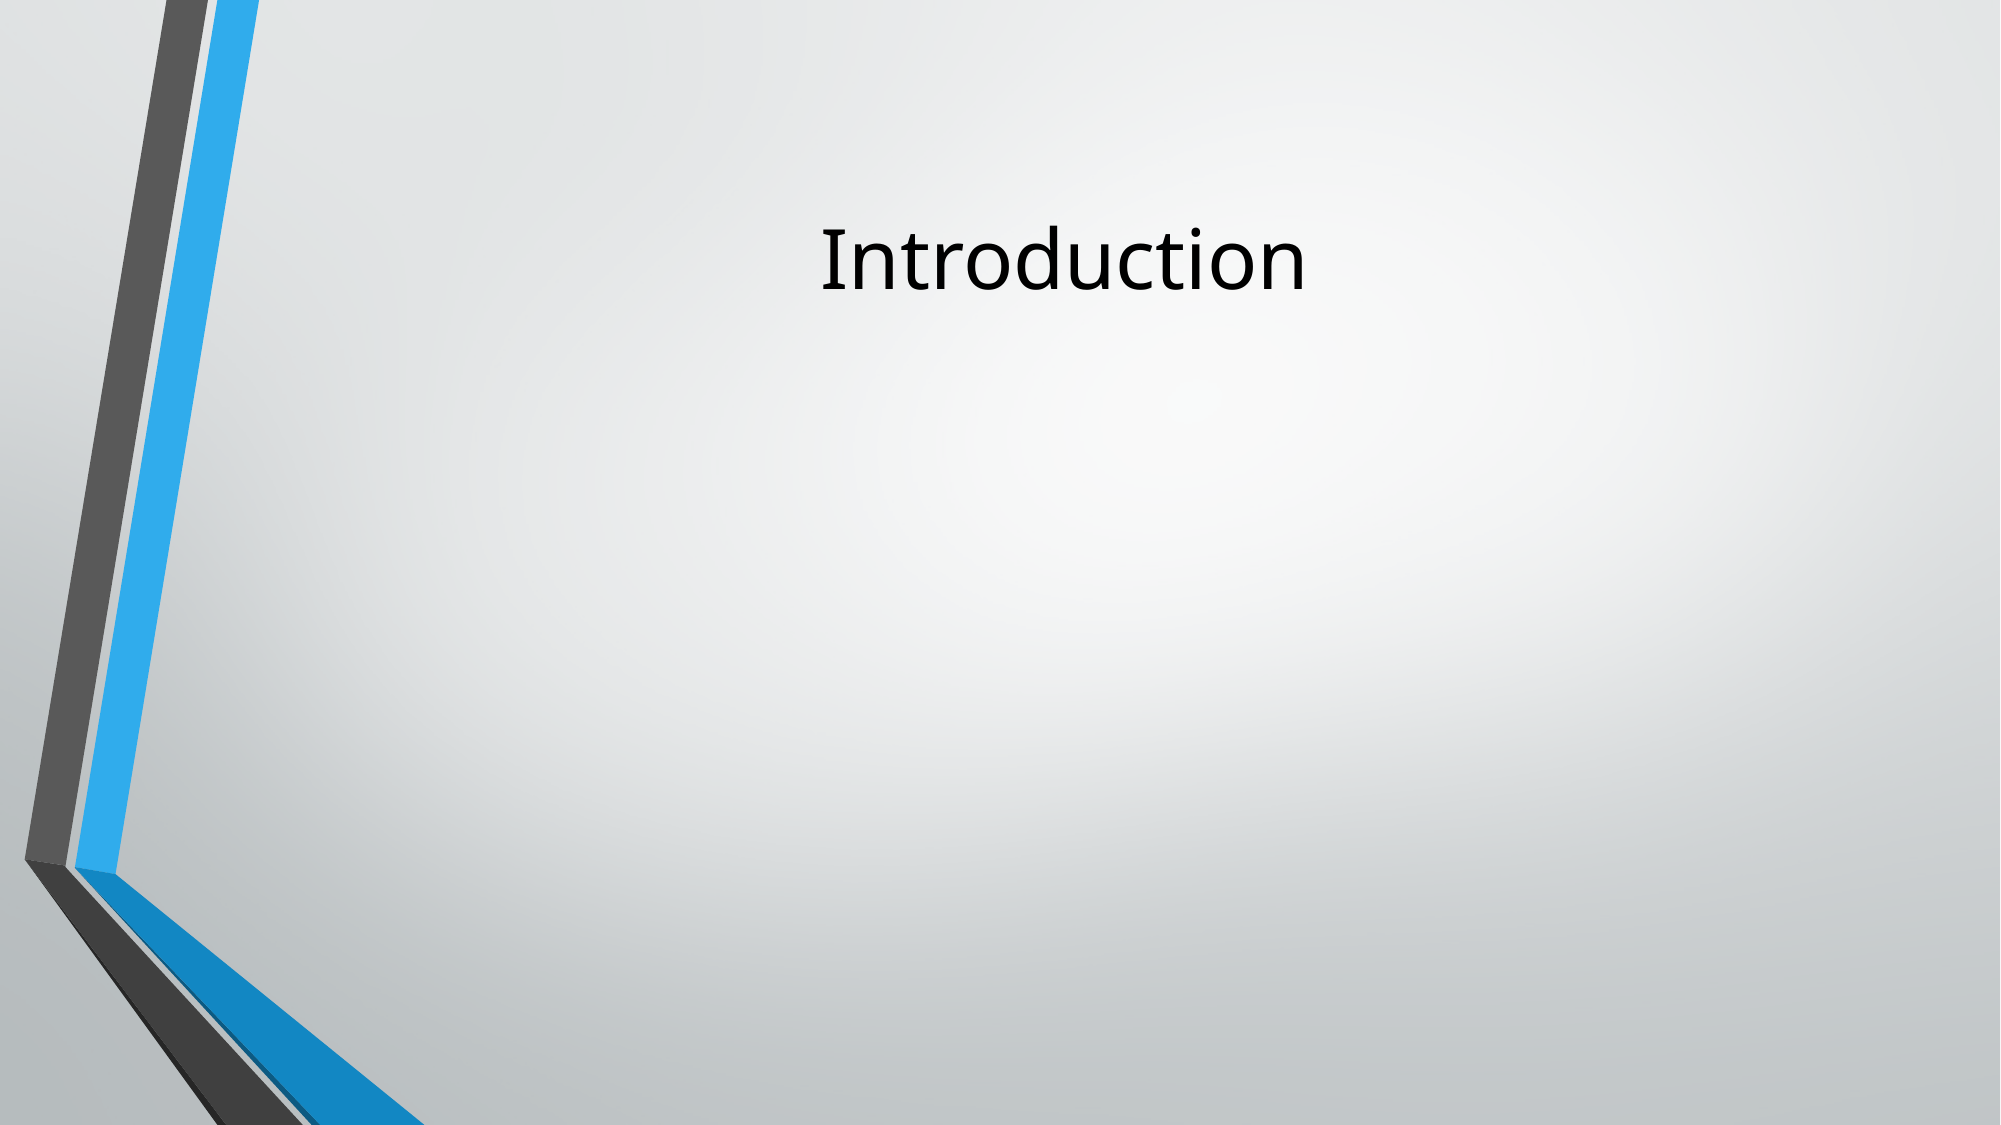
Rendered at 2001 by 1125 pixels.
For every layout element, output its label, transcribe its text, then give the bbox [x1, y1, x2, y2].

title Introduction [243, 112, 1887, 400]
